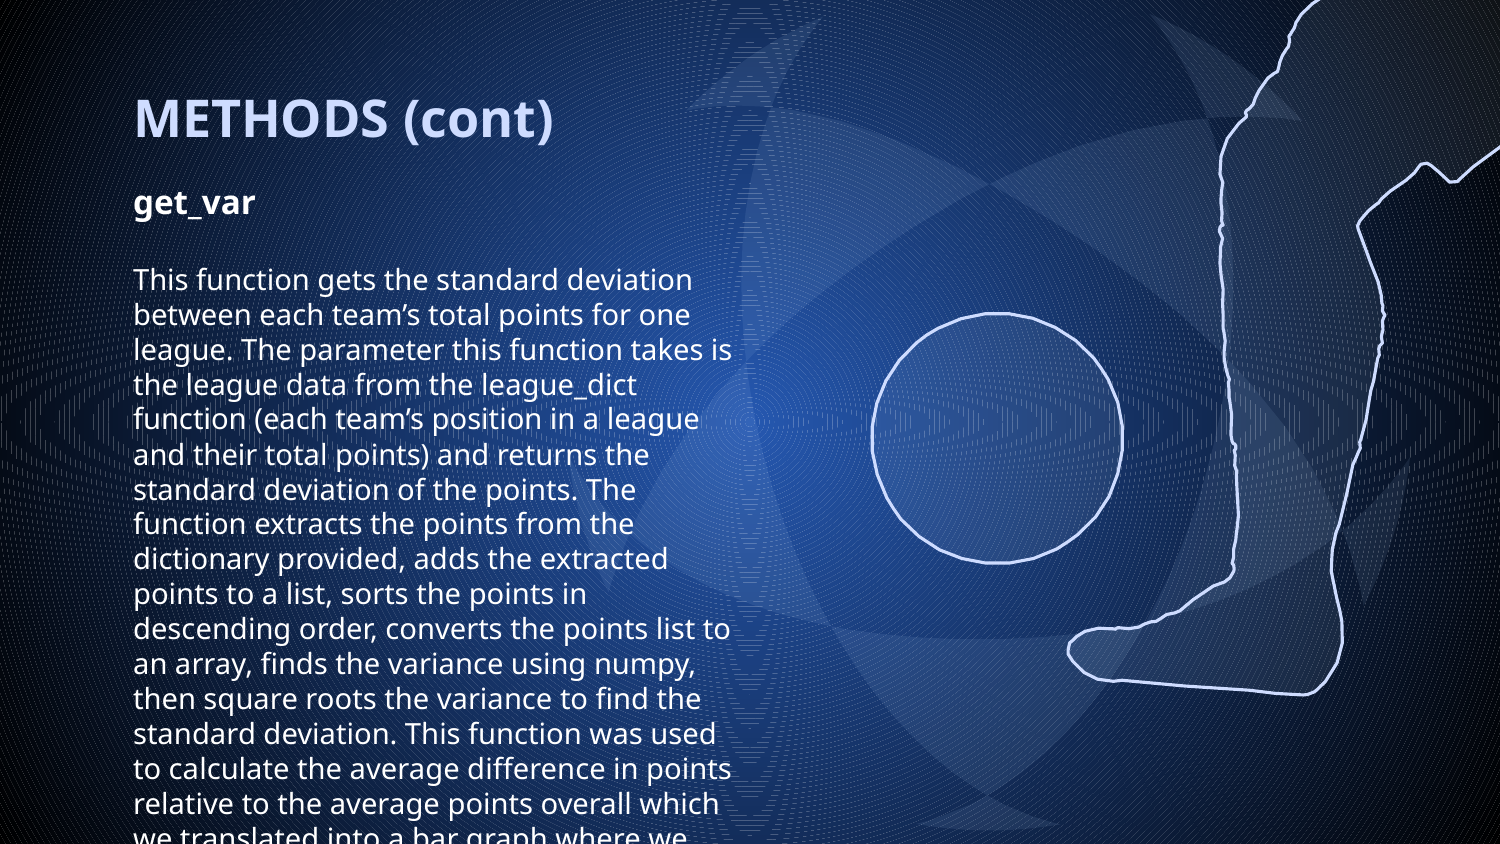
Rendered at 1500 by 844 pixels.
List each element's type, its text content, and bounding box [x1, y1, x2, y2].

title METHODS (cont) [118, 70, 750, 179]
subtitle get_var This function gets the standard deviation between each team’s total points for one league. The parameter this function takes is the league data from the league_dict function (each team’s position in a league and their total points) and returns the standard deviation of the points. The function extracts the points from the dictionary provided, adds the extracted points to a list, sorts the points in descending order, converts the points list to an array, finds the variance using numpy, then square roots the variance to find the standard deviation. This function was used to calculate the average difference in points relative to the average points overall which we translated into a bar graph where we compared the variation from average total points for each league. [118, 179, 750, 725]
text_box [872, 0, 1500, 696]
